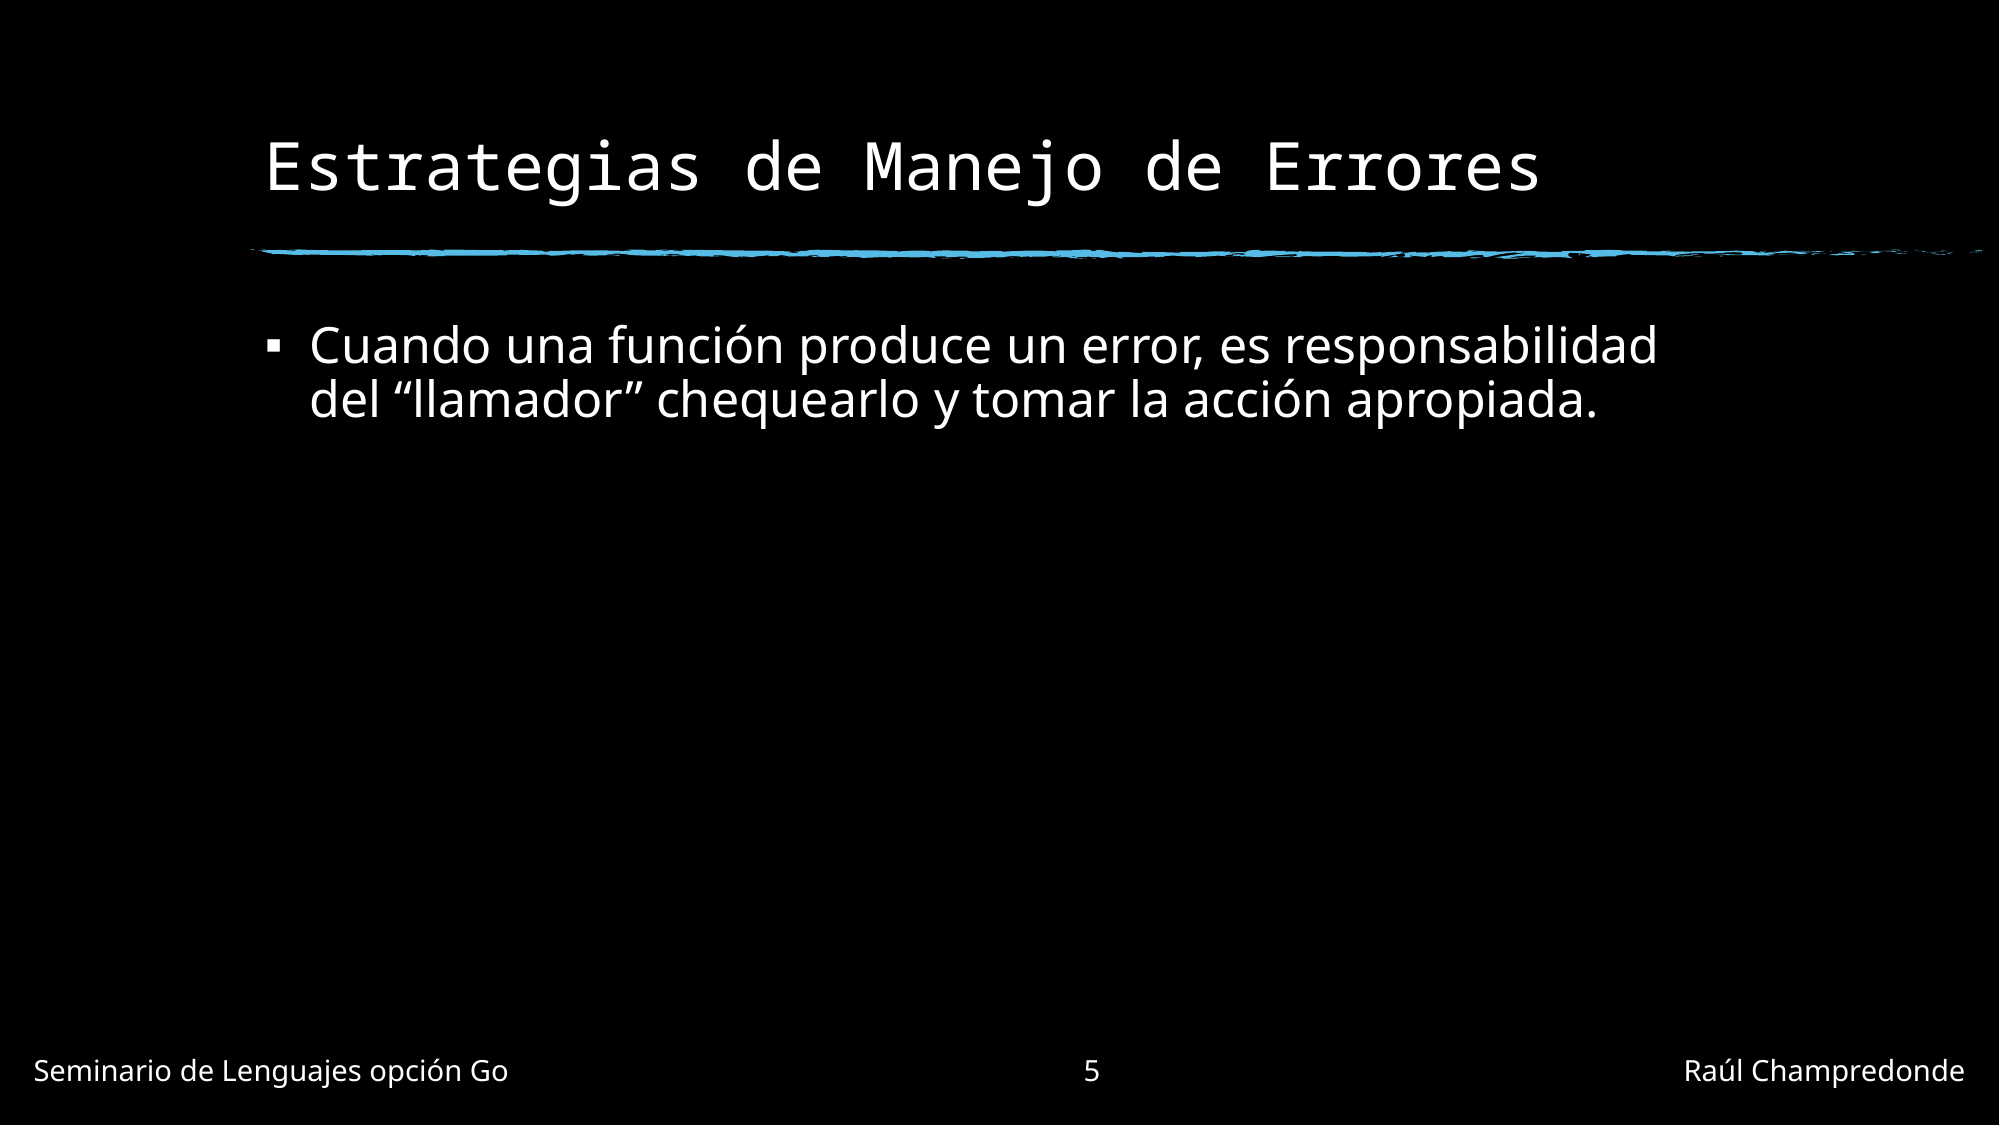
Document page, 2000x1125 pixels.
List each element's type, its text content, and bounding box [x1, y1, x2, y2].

title Estrategias de Manejo de Errores [249, 45, 1750, 213]
footer Seminario de Lenguajes opción Go 5 Raúl Champredonde [0, 1050, 2000, 1096]
list Cuando una función produce un error, es responsabilidad del “llamador” chequearlo y tomar la acción apropiada. [249, 312, 1750, 1050]
